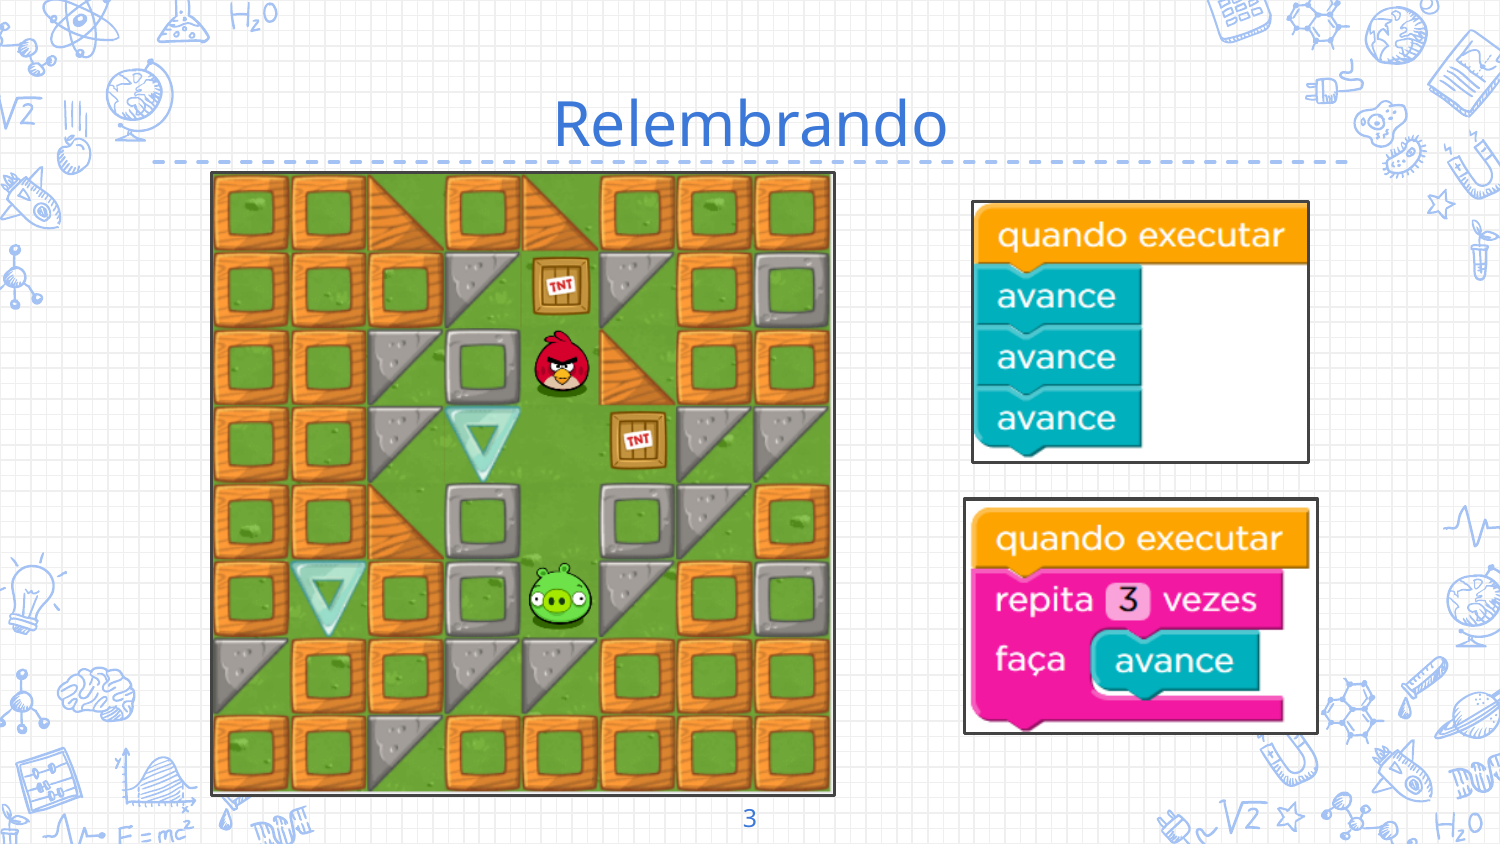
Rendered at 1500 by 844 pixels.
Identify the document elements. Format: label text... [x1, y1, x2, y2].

slide_number ‹#› [705, 802, 795, 844]
picture [212, 174, 833, 794]
title Relembrando [247, 25, 1255, 175]
picture [965, 500, 1317, 732]
picture [974, 202, 1308, 462]
